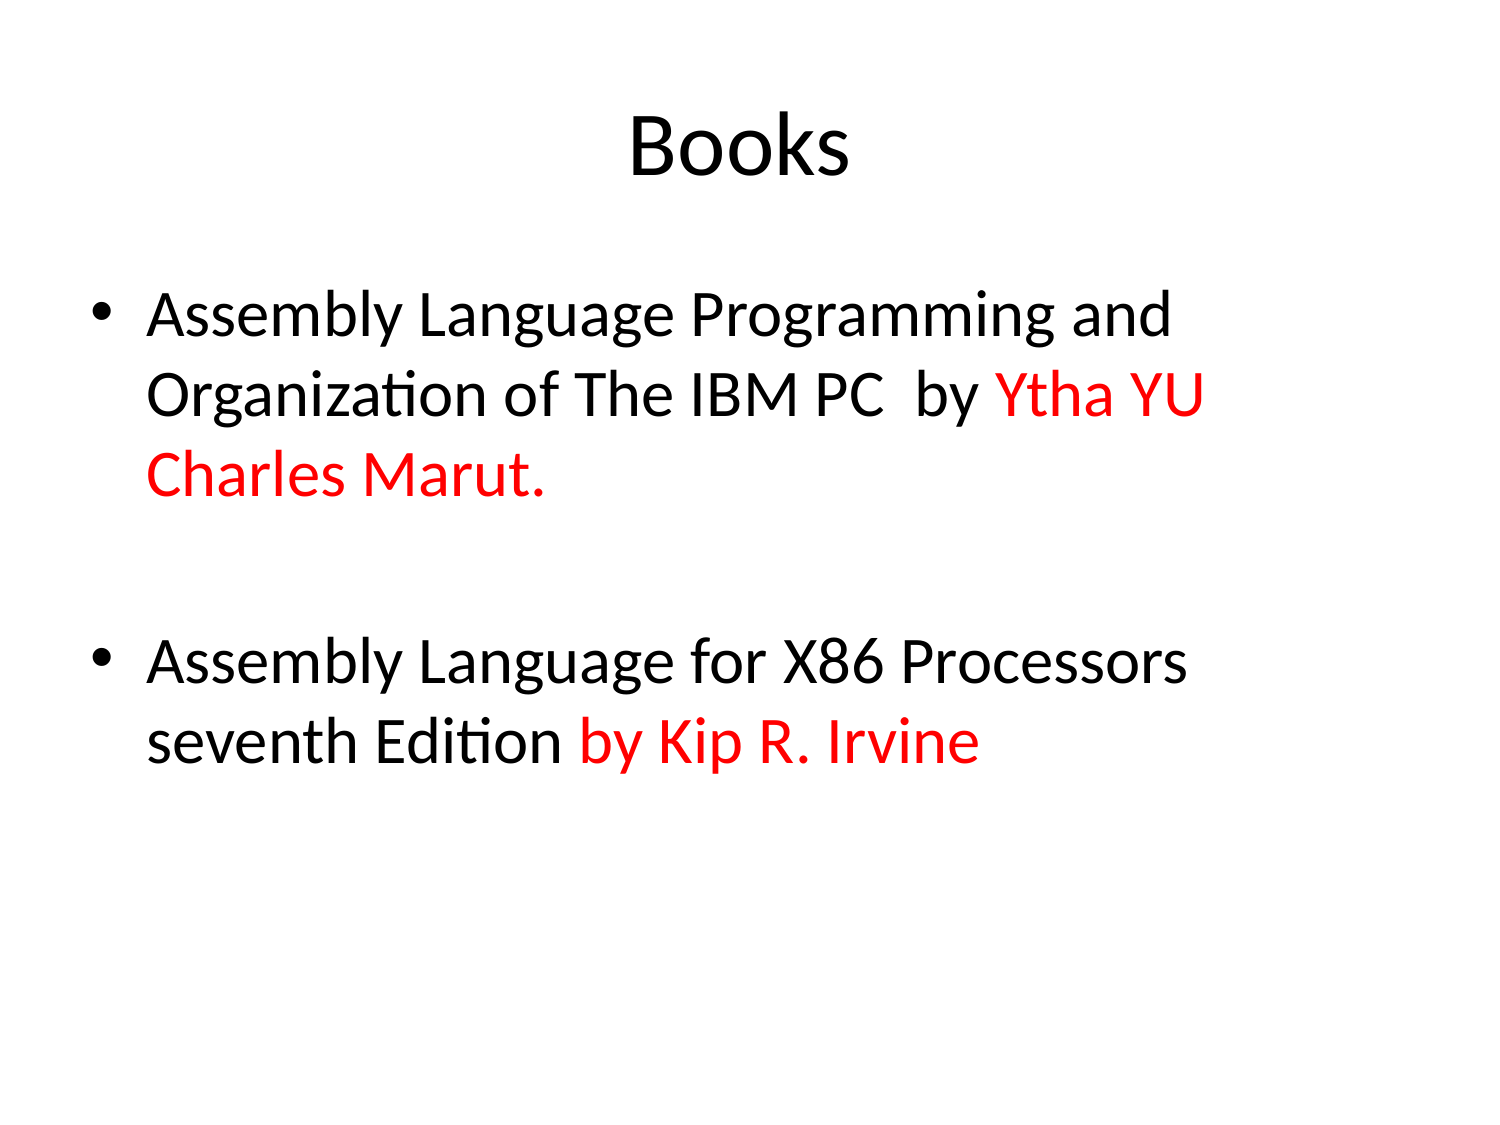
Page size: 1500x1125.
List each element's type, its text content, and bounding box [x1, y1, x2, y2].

list Assembly Language Programming and Organization of The IBM PC by Ytha YU Charles Marut. Assembly Language for X86 Processors seventh Edition by Kip R. Irvine [75, 262, 1425, 1005]
title Books [75, 45, 1425, 233]
